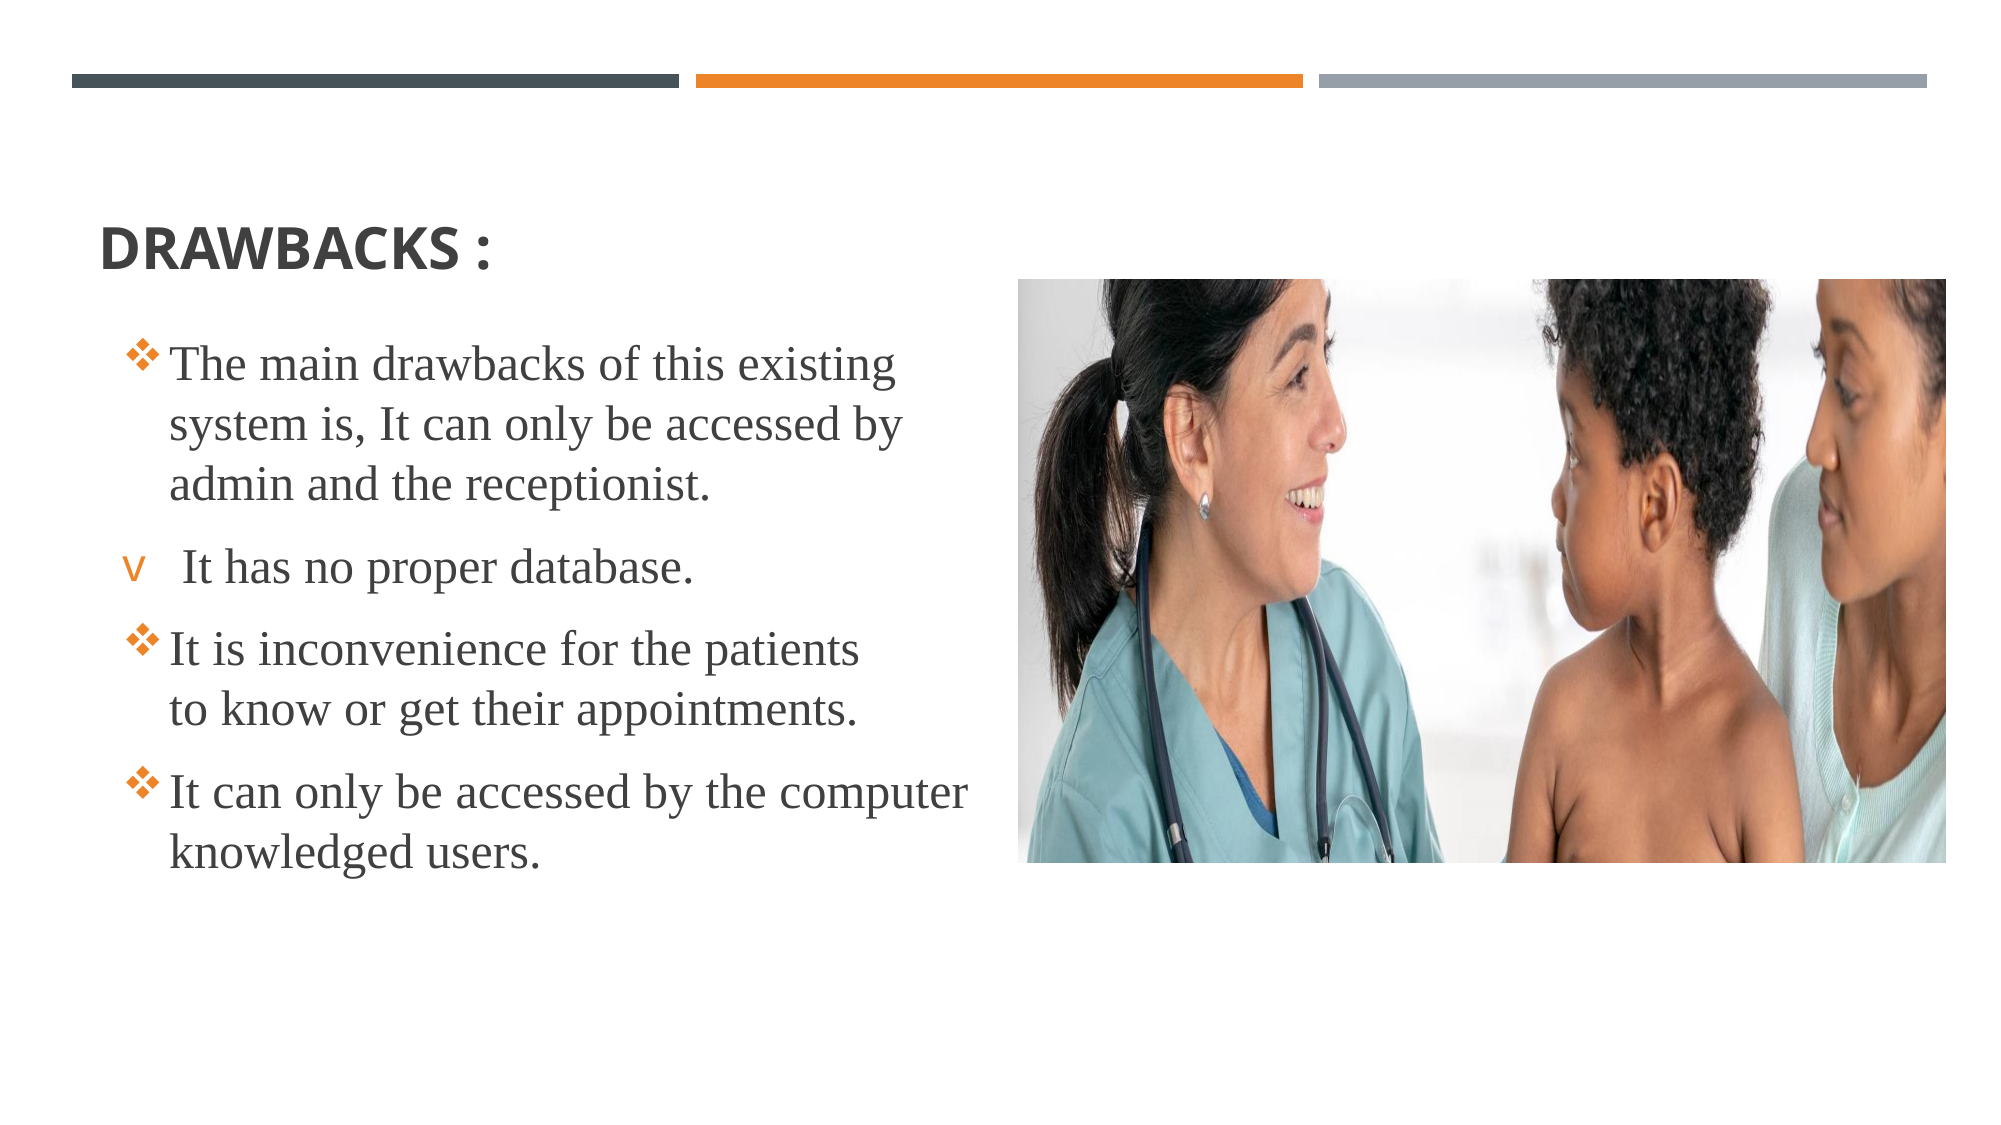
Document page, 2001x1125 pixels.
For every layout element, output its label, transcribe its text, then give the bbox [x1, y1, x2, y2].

subtitle The main drawbacks of this existing system is, It can only be accessed by admin and the receptionist. It has no proper database. It is inconvenience for the patients to know or get their appointments. It can only be accessed by the computer knowledged users. [107, 390, 1036, 1049]
title DRAWBACKS : [83, 99, 1036, 290]
picture [1017, 279, 1947, 864]
